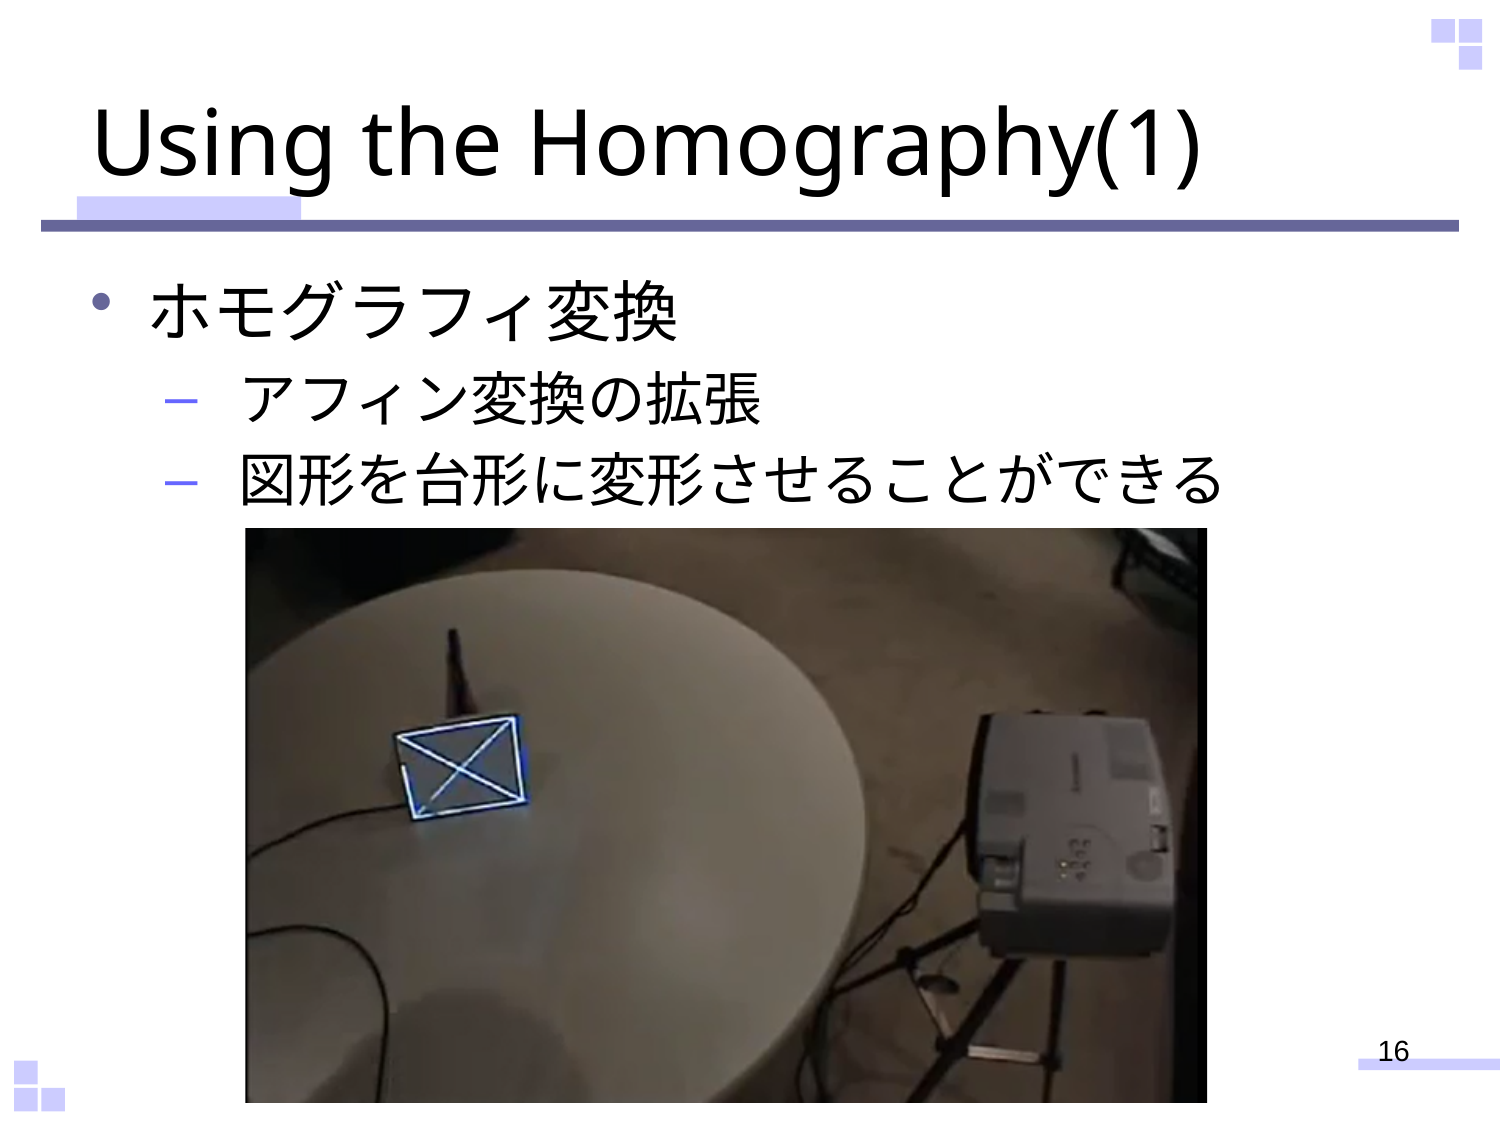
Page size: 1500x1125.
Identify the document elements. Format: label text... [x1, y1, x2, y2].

title Using the Homography(1) [75, 45, 1425, 233]
slide_number 16 [1208, 1024, 1425, 1103]
list ホモグラフィ変換 アフィン変換の拡張 図形を台形に変形させることができる [75, 262, 1425, 1005]
picture [245, 528, 1208, 1103]
